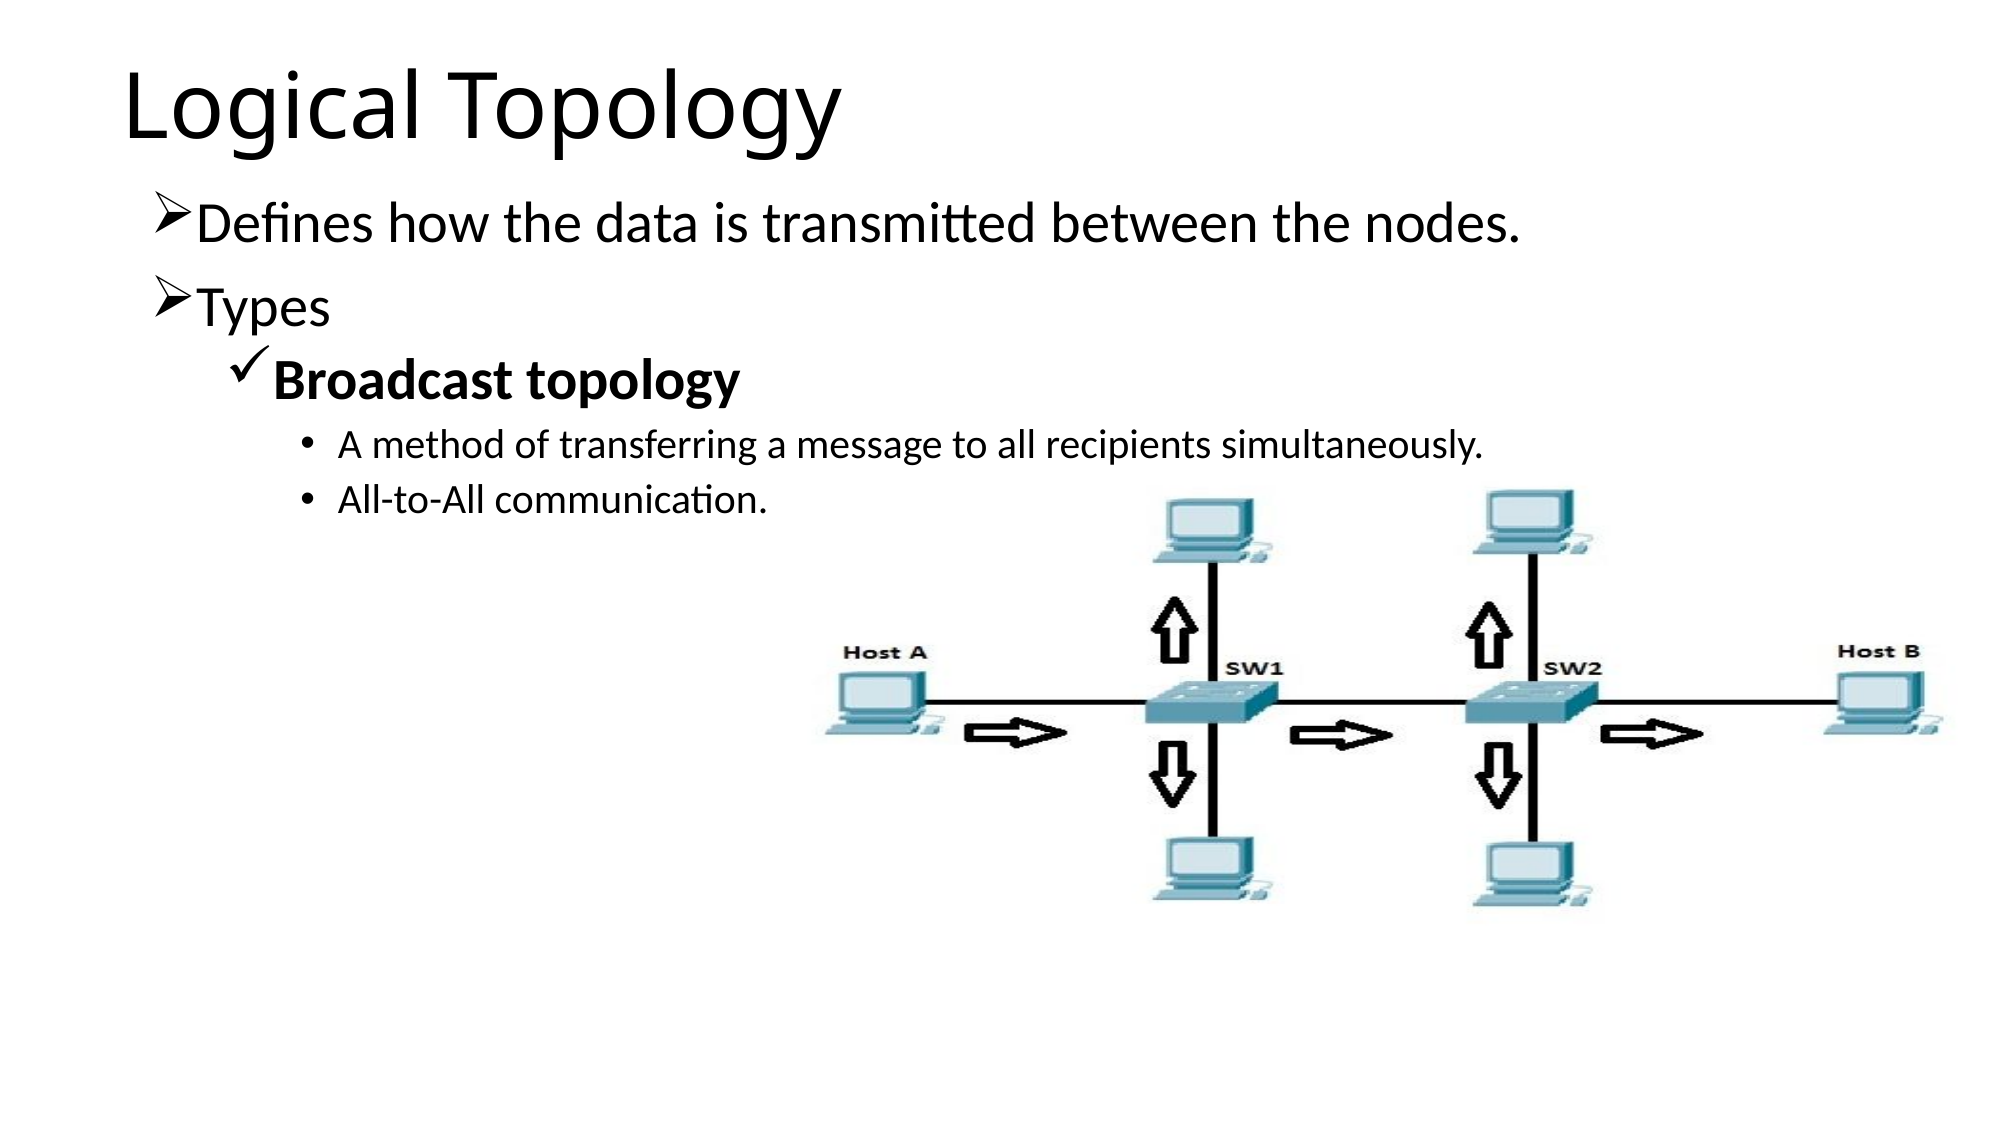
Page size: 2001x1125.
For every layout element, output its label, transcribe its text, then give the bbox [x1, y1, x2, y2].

title Logical Topology [106, 0, 1832, 218]
picture [797, 466, 1963, 935]
list Defines how the data is transmitted between the nodes. Types Broadcast topology A method of transferring a message to all recipients simultaneously. All-to-All communication. [135, 184, 1861, 899]
